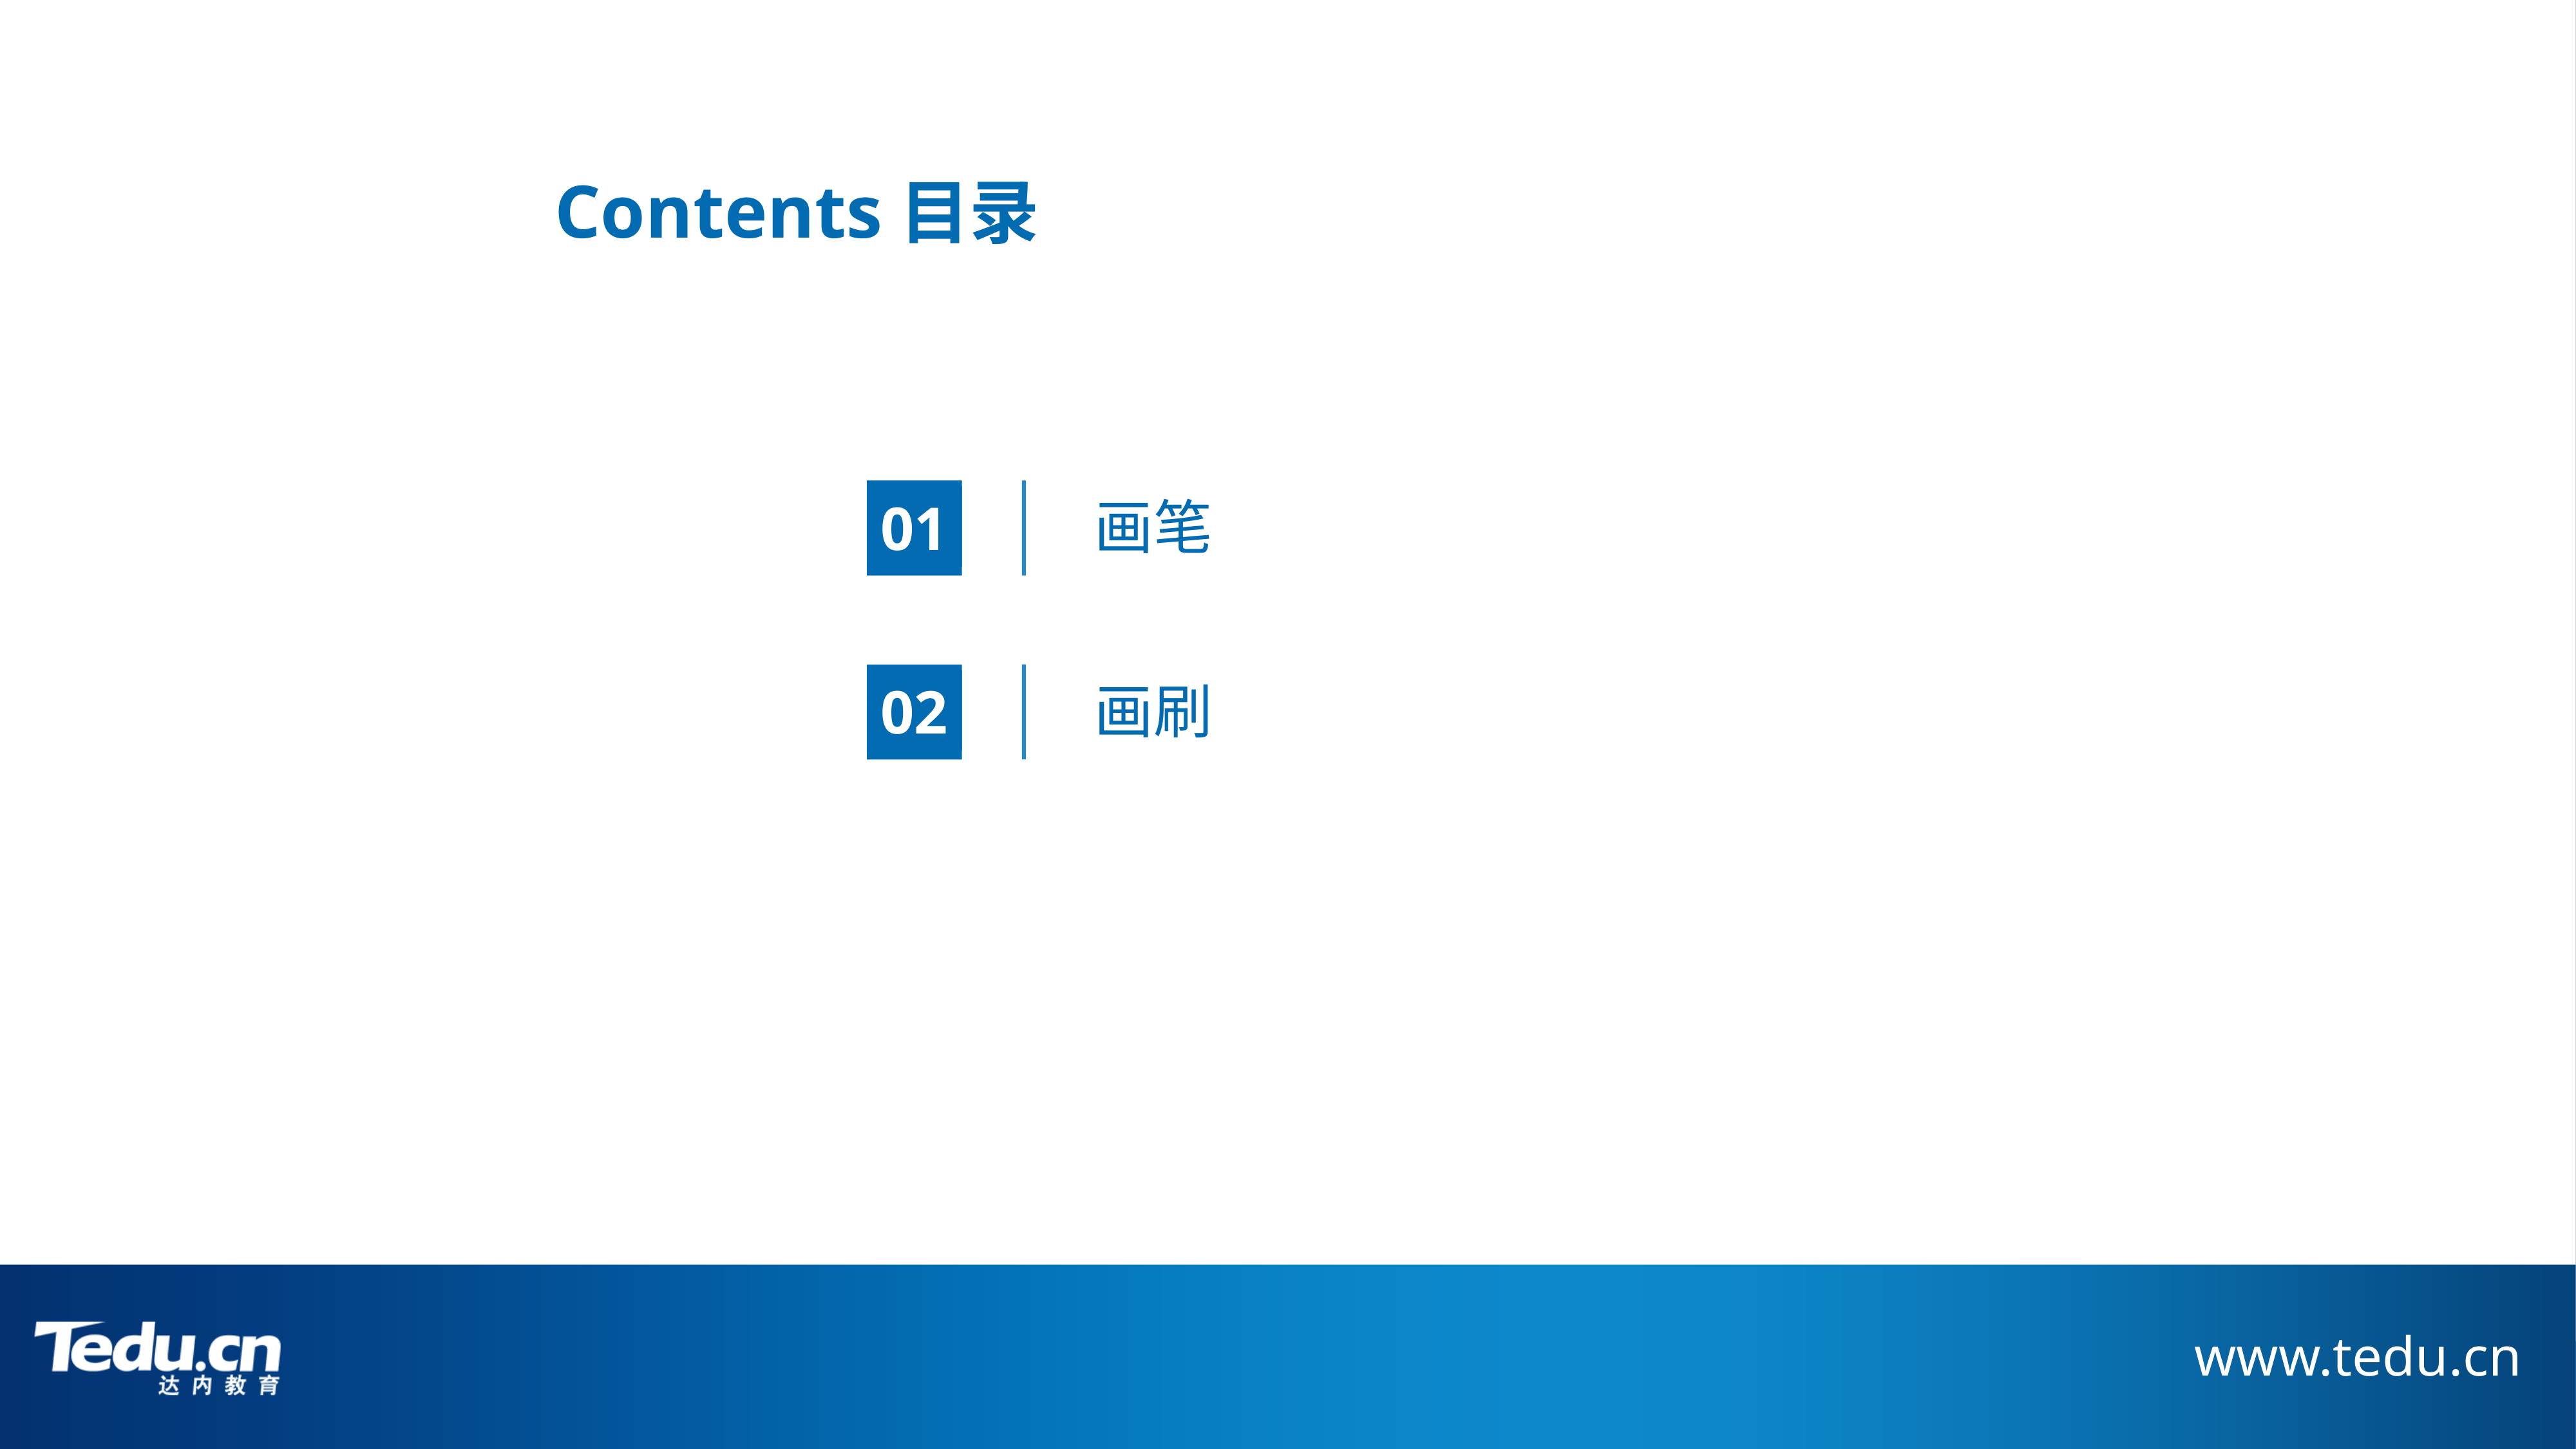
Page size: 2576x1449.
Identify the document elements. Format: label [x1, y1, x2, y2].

text_box [866, 480, 2098, 576]
picture [0, 1265, 1638, 1449]
text_box [866, 664, 2098, 760]
picture [1644, 1265, 2576, 1449]
